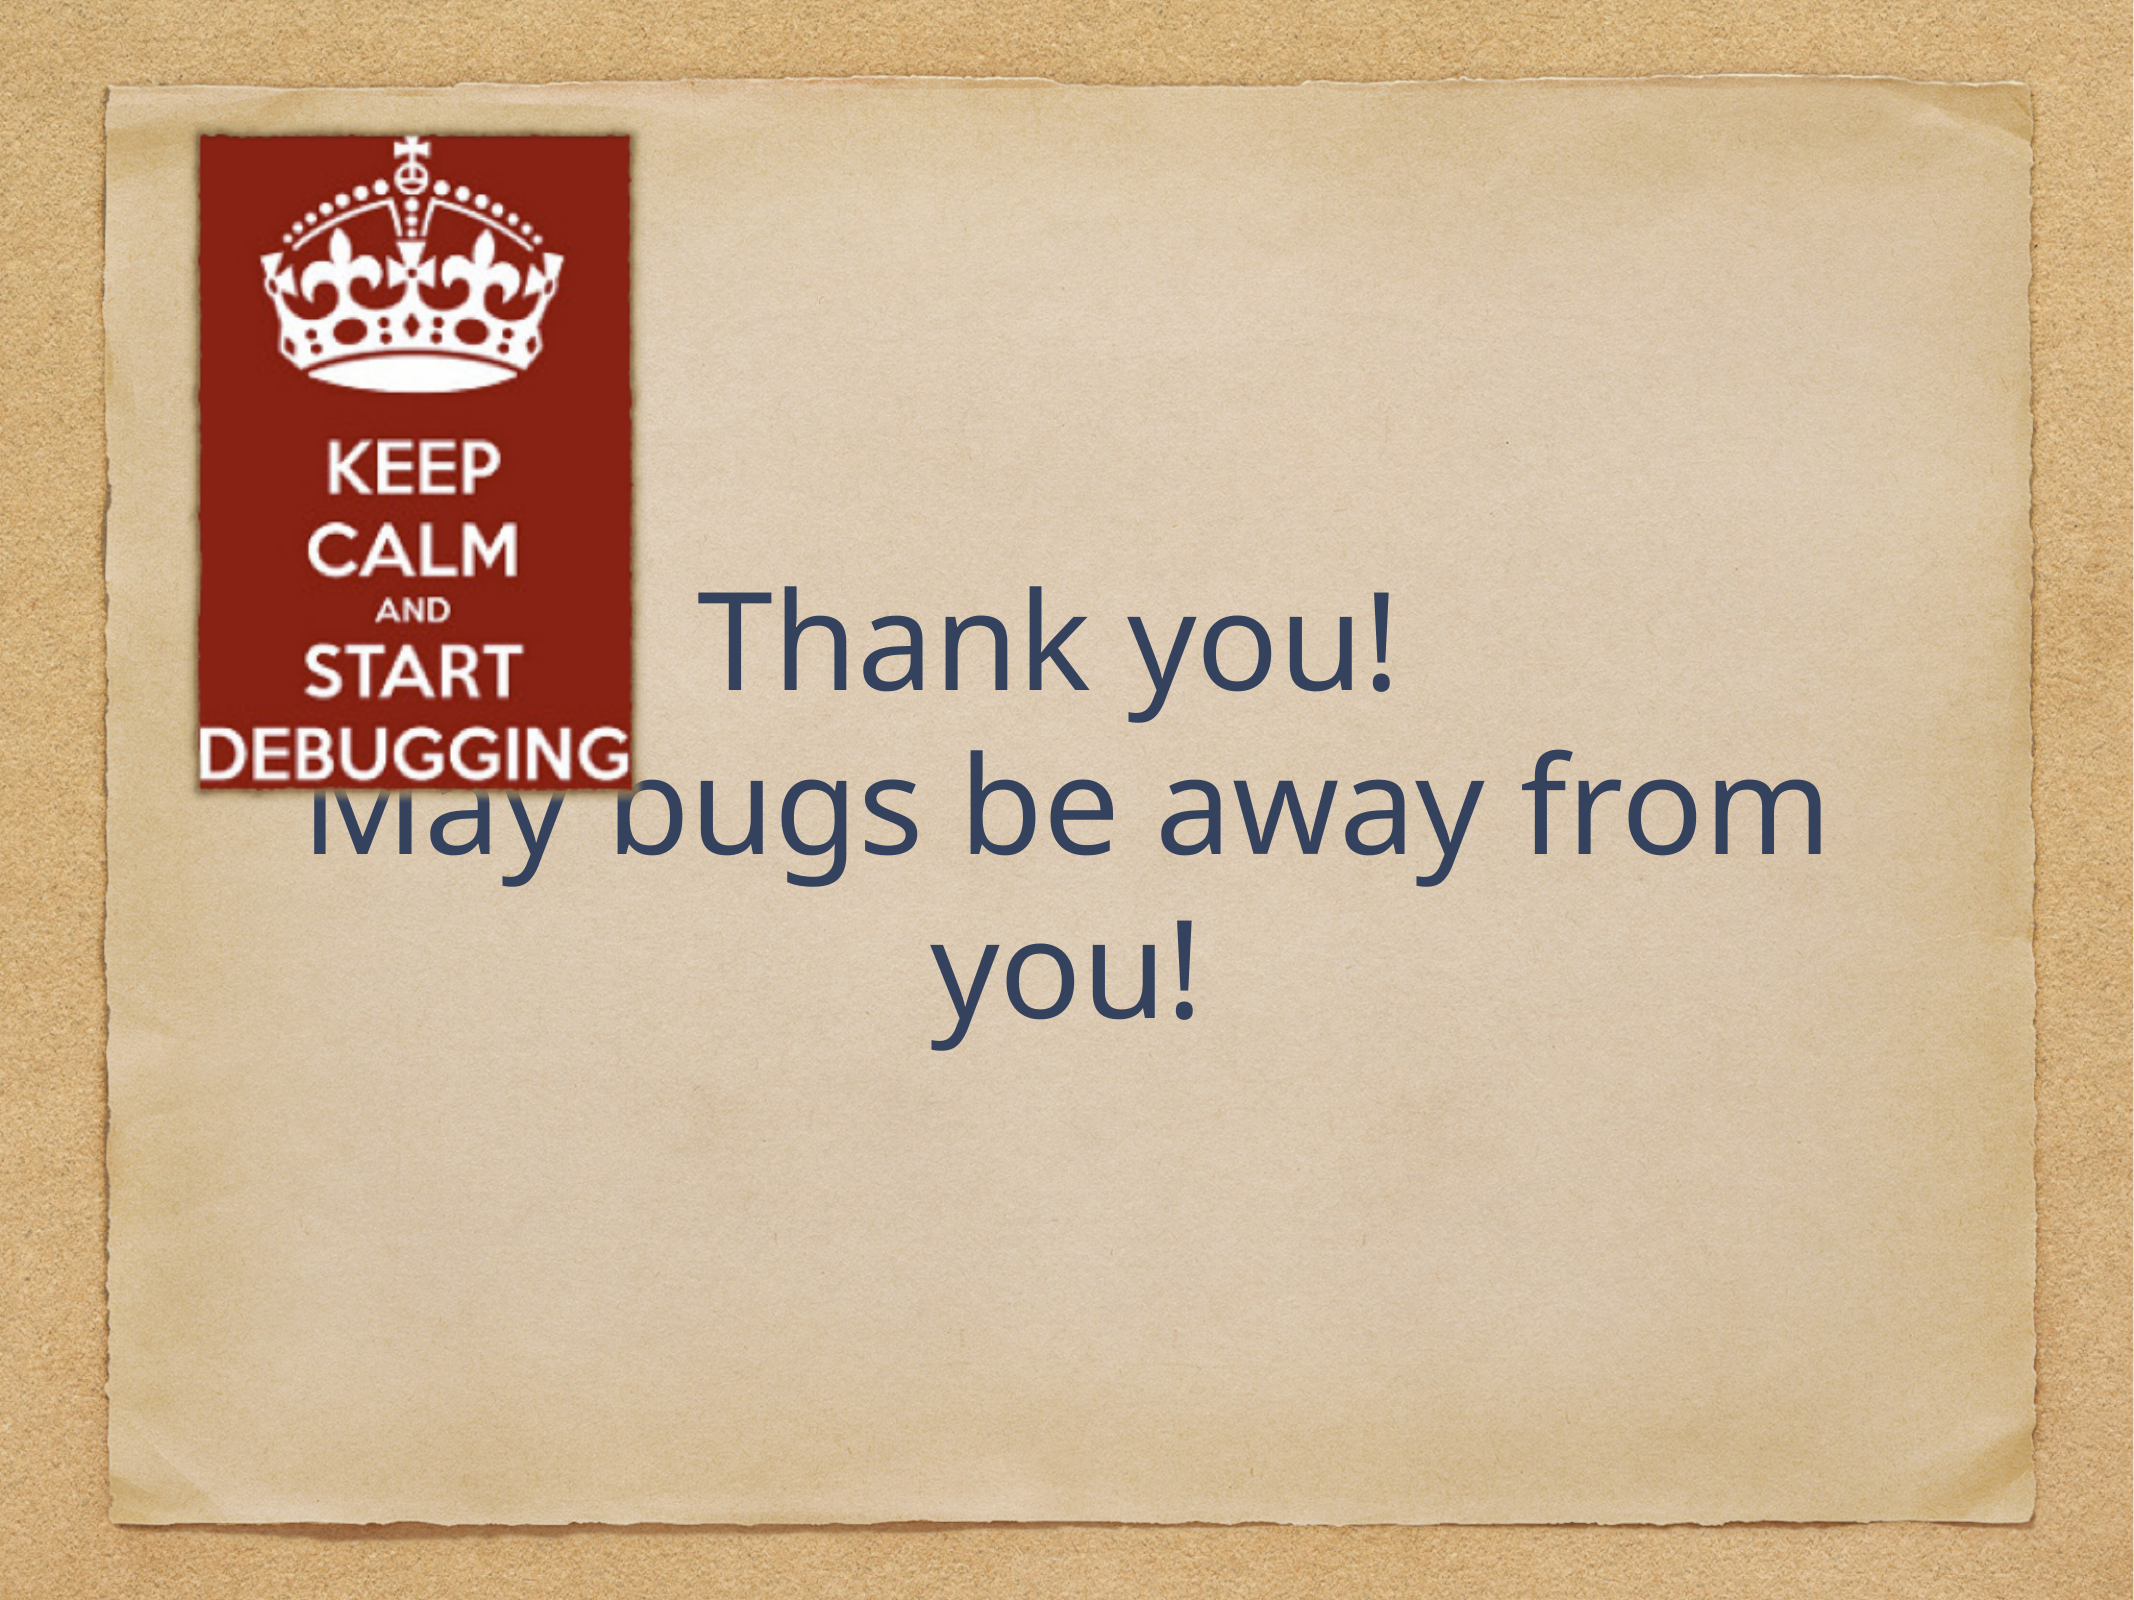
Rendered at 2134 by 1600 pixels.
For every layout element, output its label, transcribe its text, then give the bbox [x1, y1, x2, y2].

picture [0, 0, 2134, 1600]
title Thank you! May bugs be away from you! [207, 539, 1926, 1061]
